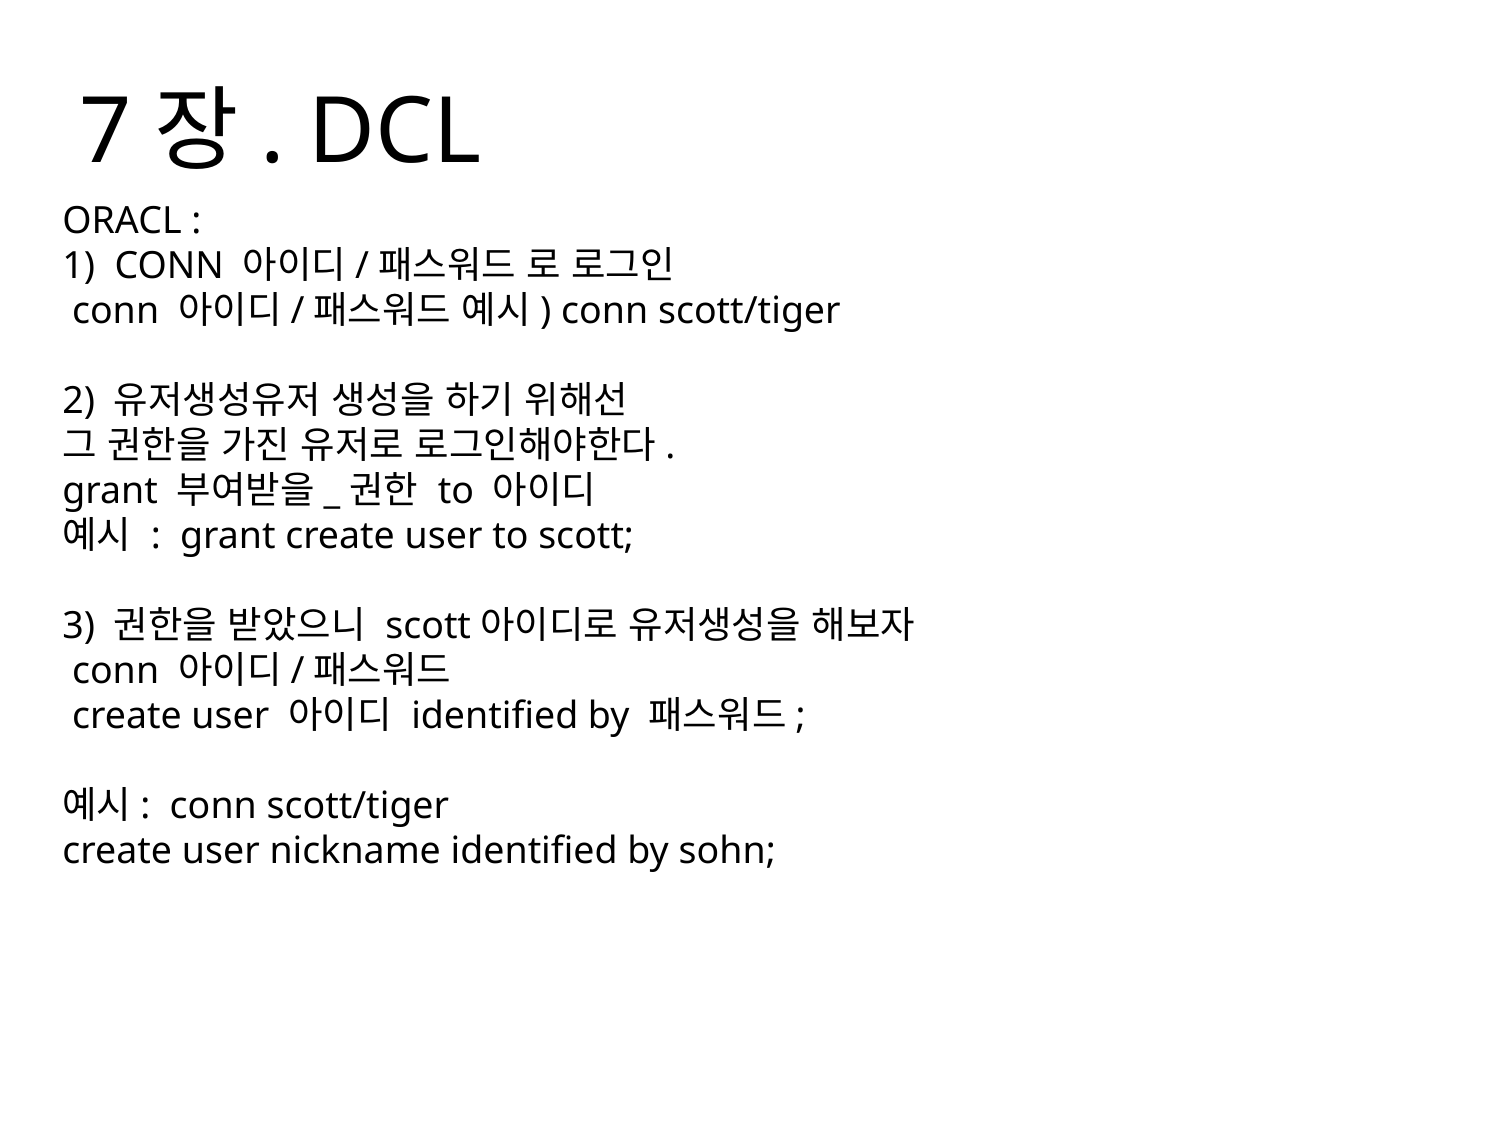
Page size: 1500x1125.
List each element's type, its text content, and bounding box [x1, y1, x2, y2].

text_box ORACL : 1) CONN 아이디/패스워드 로 로그인 conn 아이디/패스워드 예시) conn scott/tiger 2) 유저생성유저 생성을 하기 위해선 그 권한을 가진 유저로 로그인해야한다. grant 부여받을_권한 to 아이디 예시 : grant create user to scott; 3) 권한을 받았으니 scott아이디로 유저생성을 해보자 conn 아이디/패스워드 create user 아이디 identified by 패스워드; 예시: conn scott/tiger create user nickname identified by sohn; [47, 188, 1500, 923]
text_box 7장. DCL [64, 62, 1270, 188]
